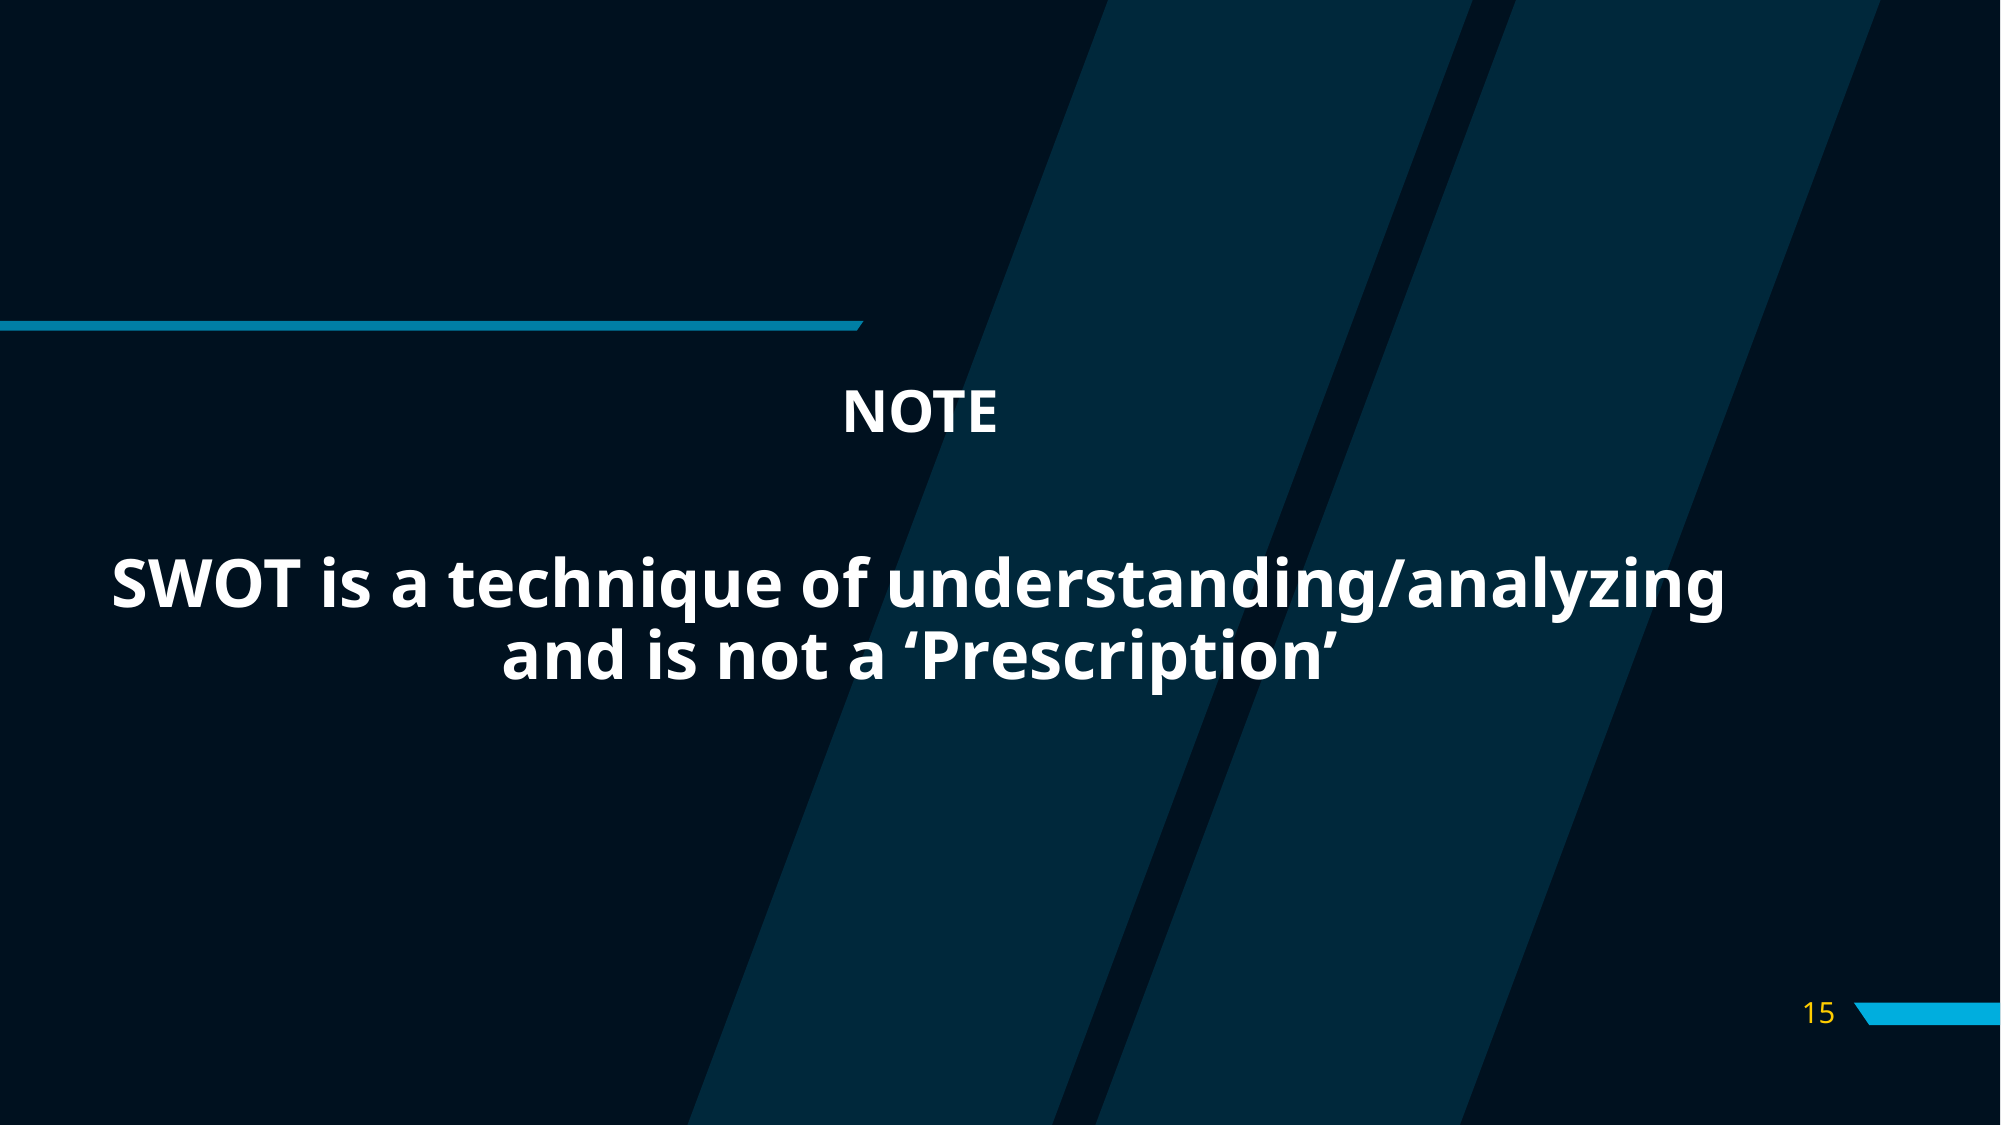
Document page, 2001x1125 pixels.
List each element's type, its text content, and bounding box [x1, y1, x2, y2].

slide_number 15 [1760, 984, 1851, 1045]
list NOTE SWOT is a technique of understanding/analyzing and is not a ‘Prescription’ [80, 374, 1761, 1015]
